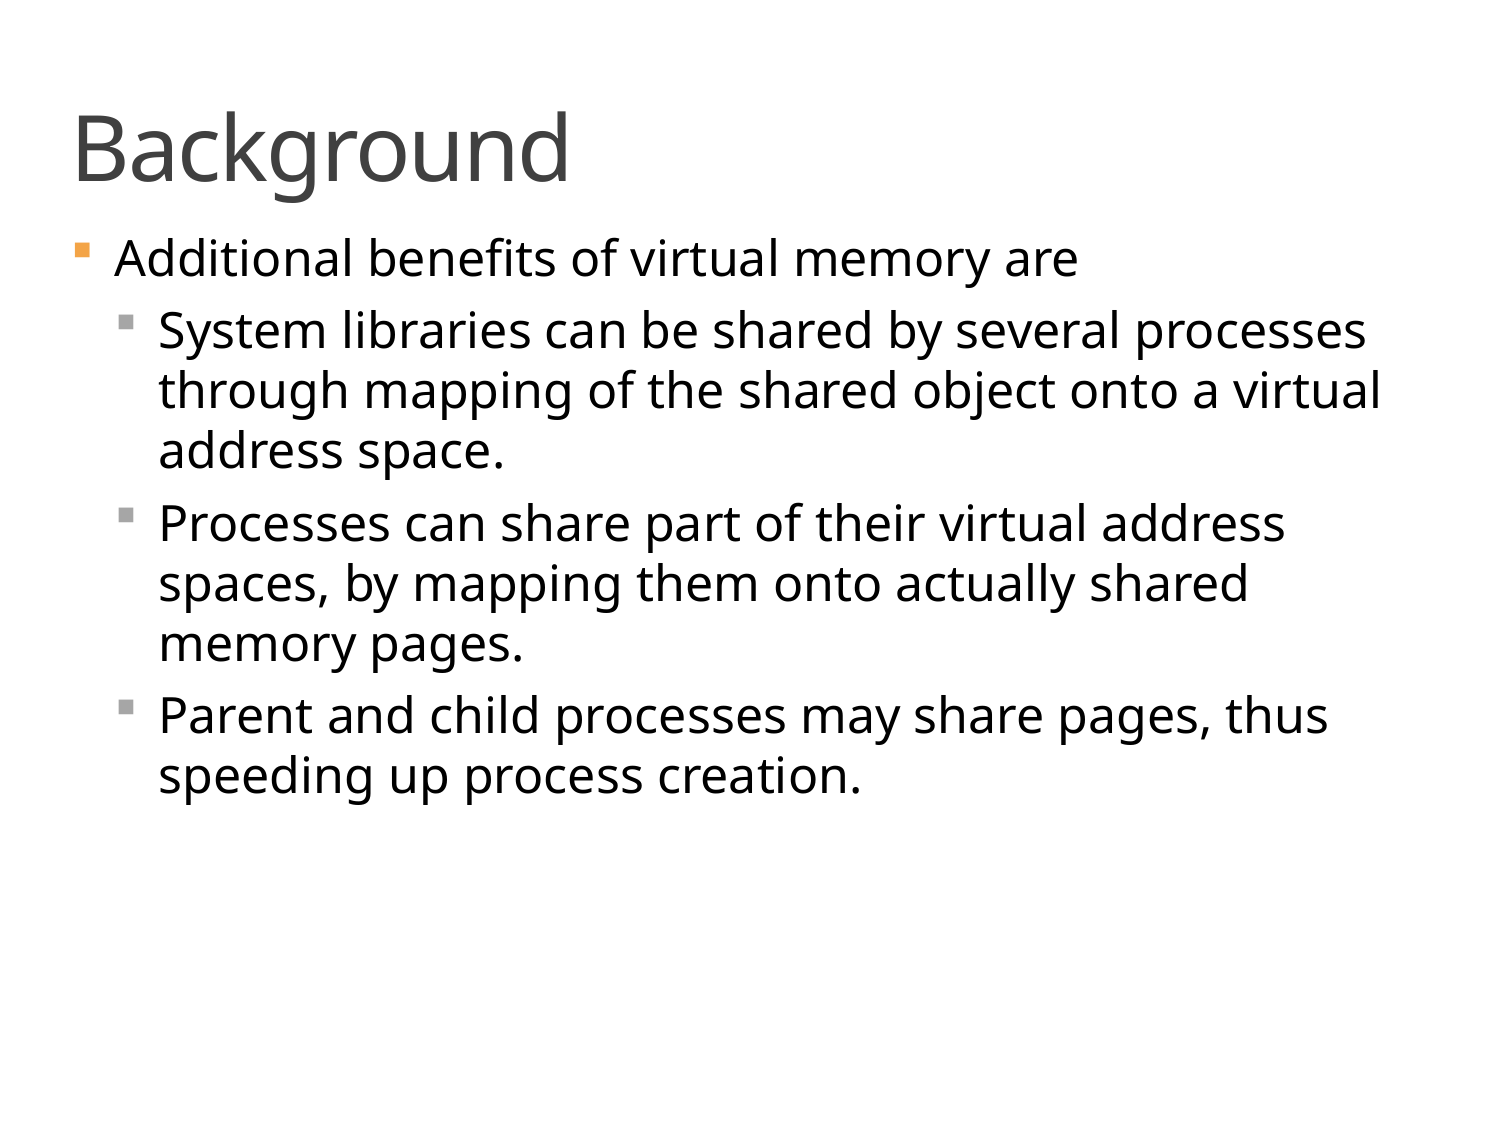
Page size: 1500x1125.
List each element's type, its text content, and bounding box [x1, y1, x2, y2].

title Background [70, 104, 1430, 223]
list Additional benefits of virtual memory are System libraries can be shared by several processes through mapping of the shared object onto a virtual address space. Processes can share part of their virtual address spaces, by mapping them onto actually shared memory pages. Parent and child processes may share pages, thus speeding up process creation. [70, 226, 1430, 1065]
